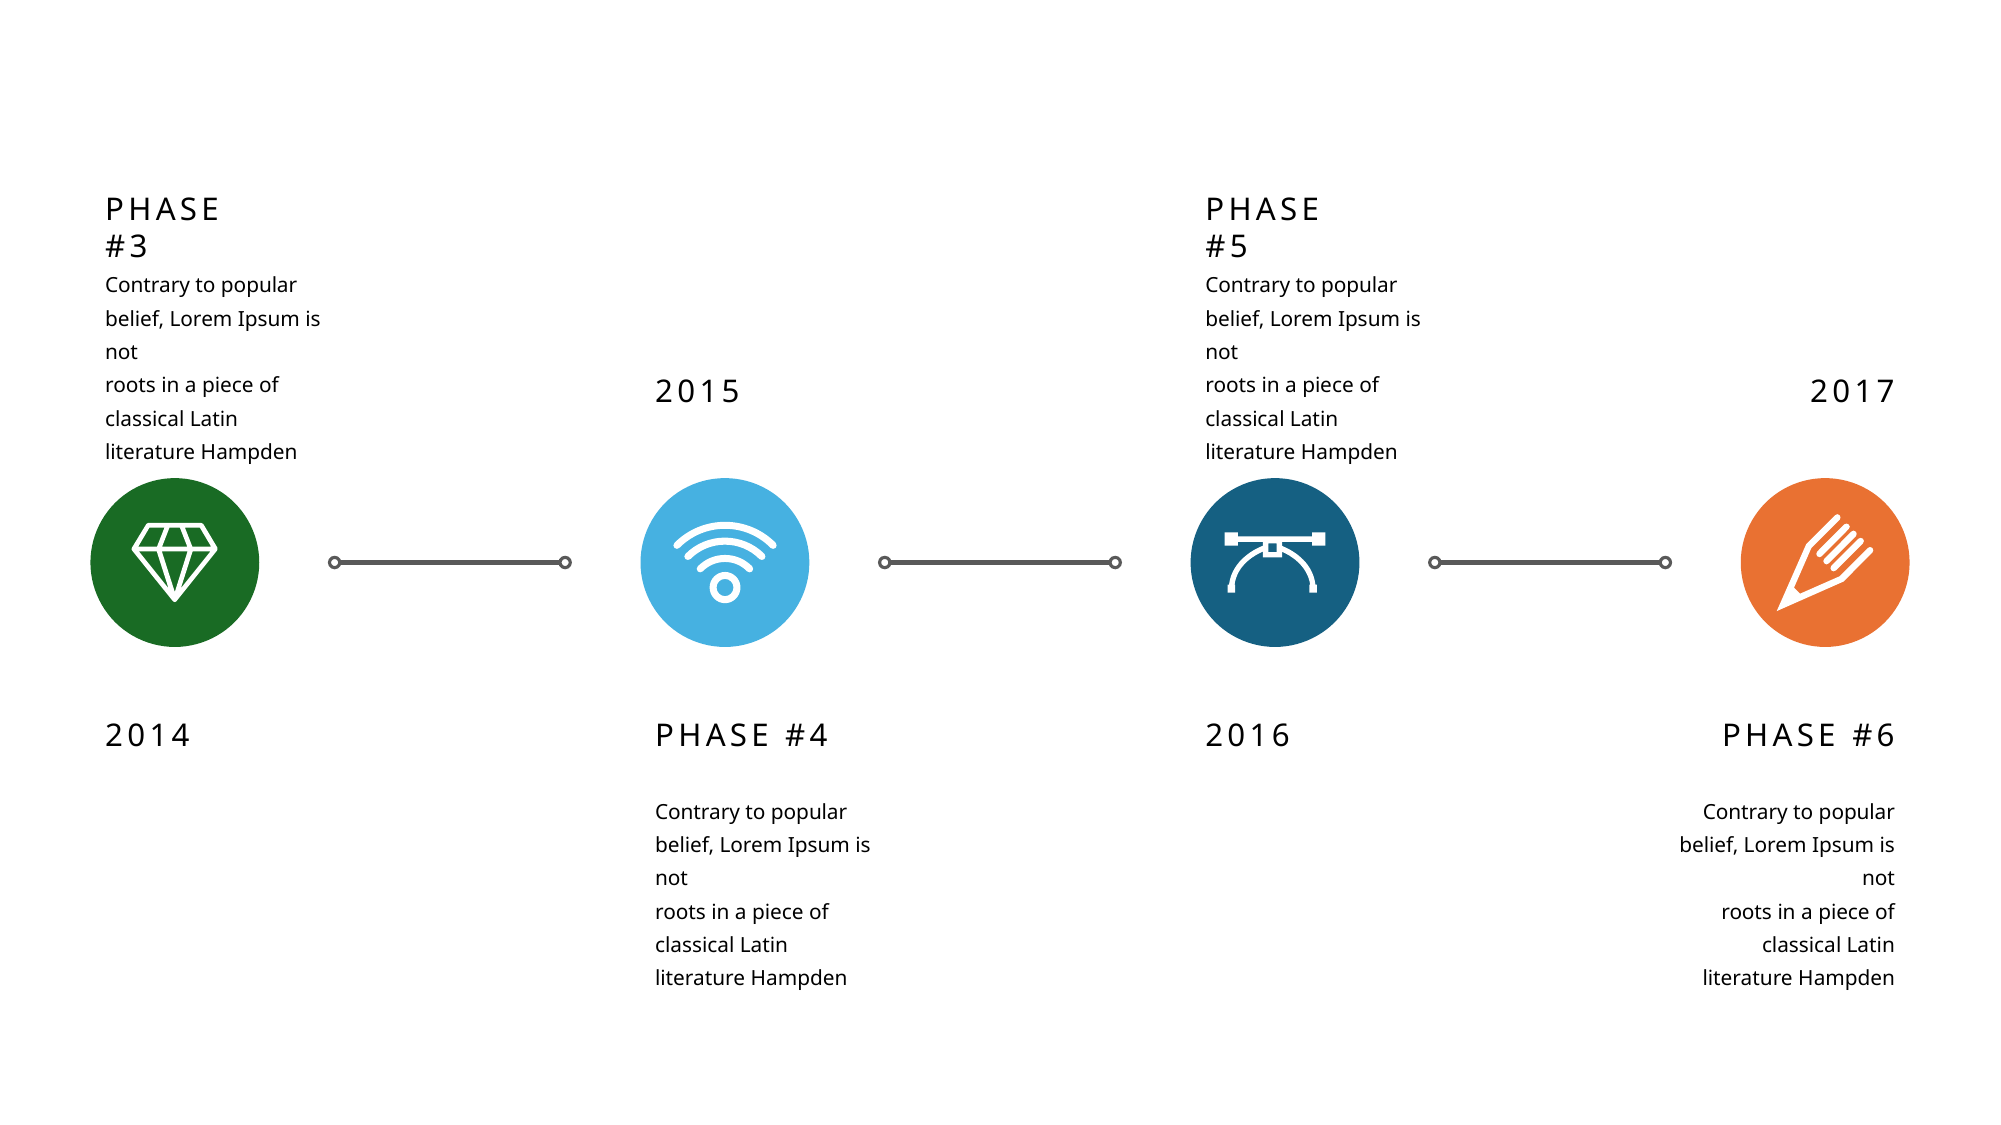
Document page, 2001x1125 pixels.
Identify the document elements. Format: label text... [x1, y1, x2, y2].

text_box Contrary to popular belief, Lorem Ipsum is not roots in a piece of classical Latin literature Hampden [1656, 782, 1910, 998]
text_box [878, 556, 1121, 569]
text_box 2015 [640, 363, 775, 416]
text_box 2014 [90, 708, 225, 761]
text_box PHASE #4 [640, 708, 855, 761]
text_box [328, 556, 571, 569]
text_box [131, 522, 218, 603]
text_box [1429, 556, 1671, 569]
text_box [1224, 531, 1326, 593]
text_box [88, 476, 261, 649]
text_box [1739, 476, 1912, 649]
text_box Contrary to popular belief, Lorem Ipsum is not roots in a piece of classical Latin literature Hampden [640, 782, 894, 998]
text_box [1189, 476, 1362, 649]
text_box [1776, 513, 1875, 612]
text_box PHASE #3 [90, 181, 289, 272]
text_box [638, 476, 811, 649]
text_box 2016 [1190, 708, 1325, 761]
text_box Contrary to popular belief, Lorem Ipsum is not roots in a piece of classical Latin literature Hampden [90, 256, 344, 471]
text_box PHASE #5 [1190, 181, 1390, 272]
text_box PHASE #6 [1695, 708, 1910, 761]
text_box 2017 [1775, 363, 1910, 416]
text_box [672, 521, 778, 604]
text_box Contrary to popular belief, Lorem Ipsum is not roots in a piece of classical Latin literature Hampden [1190, 256, 1444, 471]
